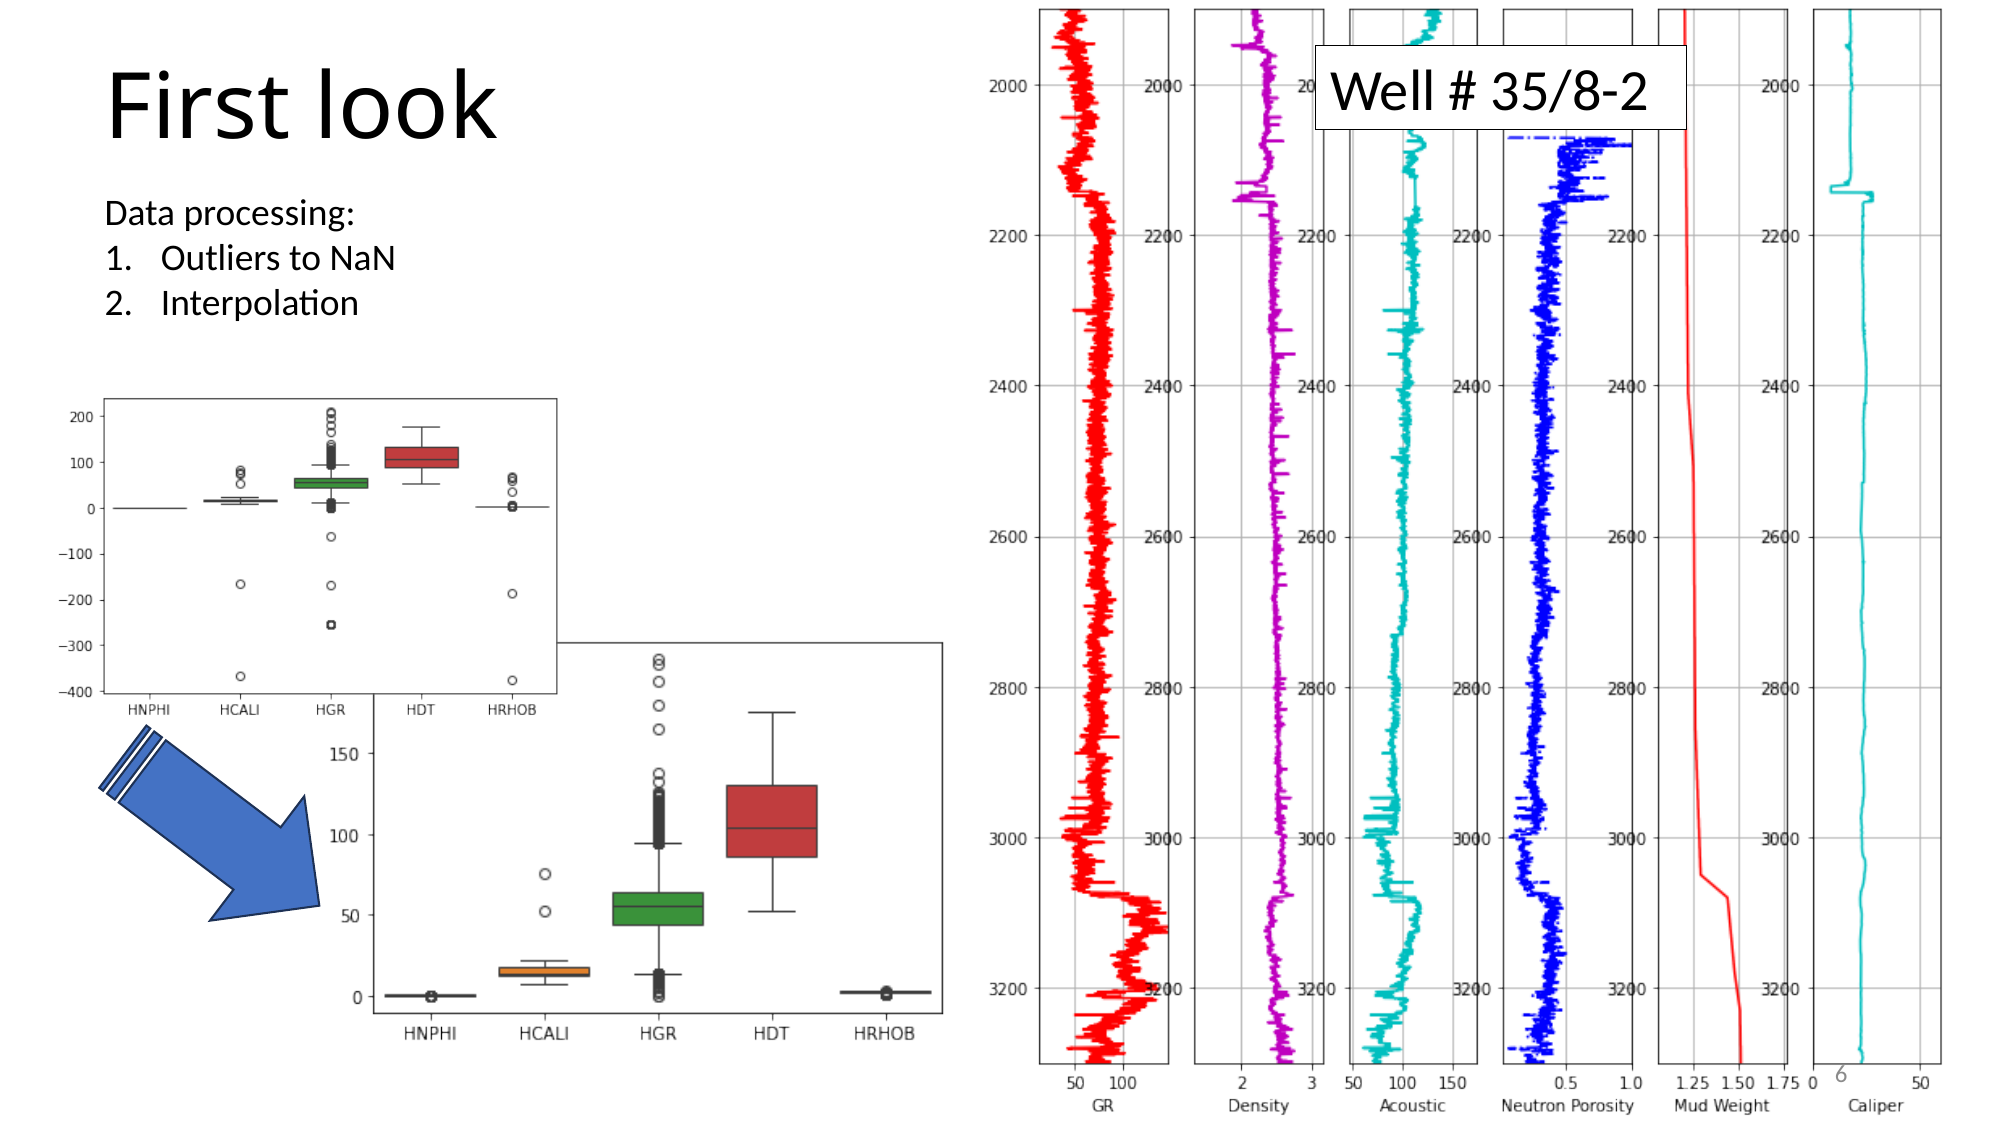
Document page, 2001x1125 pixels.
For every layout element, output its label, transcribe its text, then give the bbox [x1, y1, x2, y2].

text_box Data processing: Outliers to NaN Interpolation [89, 180, 768, 331]
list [48, 390, 566, 726]
picture [317, 632, 954, 1054]
picture [976, 0, 1952, 1125]
text_box [97, 726, 152, 793]
text_box [117, 738, 317, 923]
title First look [89, 0, 813, 218]
text_box [105, 730, 164, 801]
